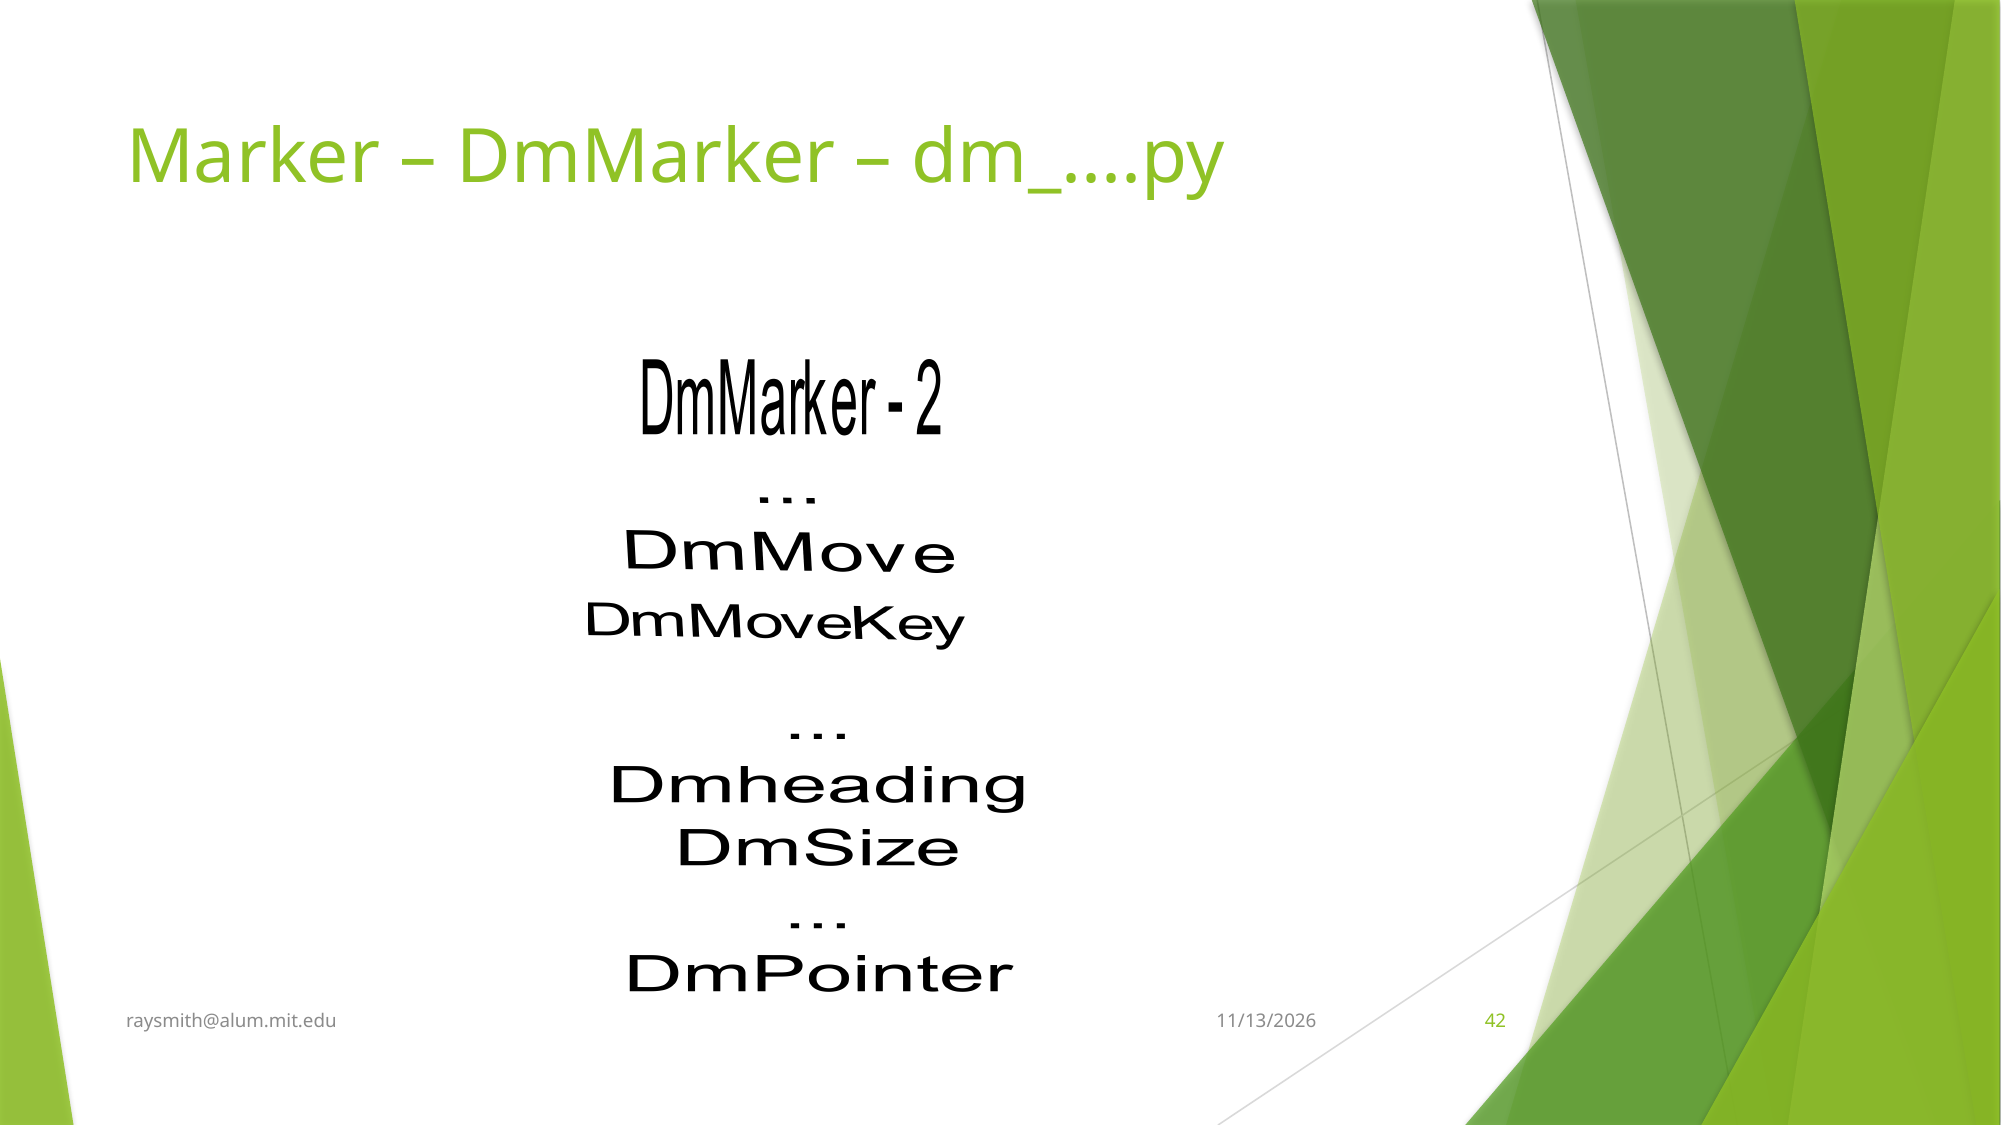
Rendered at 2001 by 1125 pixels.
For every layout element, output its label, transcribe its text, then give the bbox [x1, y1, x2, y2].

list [587, 353, 1045, 992]
slide_number 42 [1409, 991, 1522, 1051]
title Marker – DmMarker – dm_....py [111, 99, 1522, 317]
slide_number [1181, 991, 1332, 1051]
footer raysmith@alum.mit.edu [111, 991, 1145, 1051]
